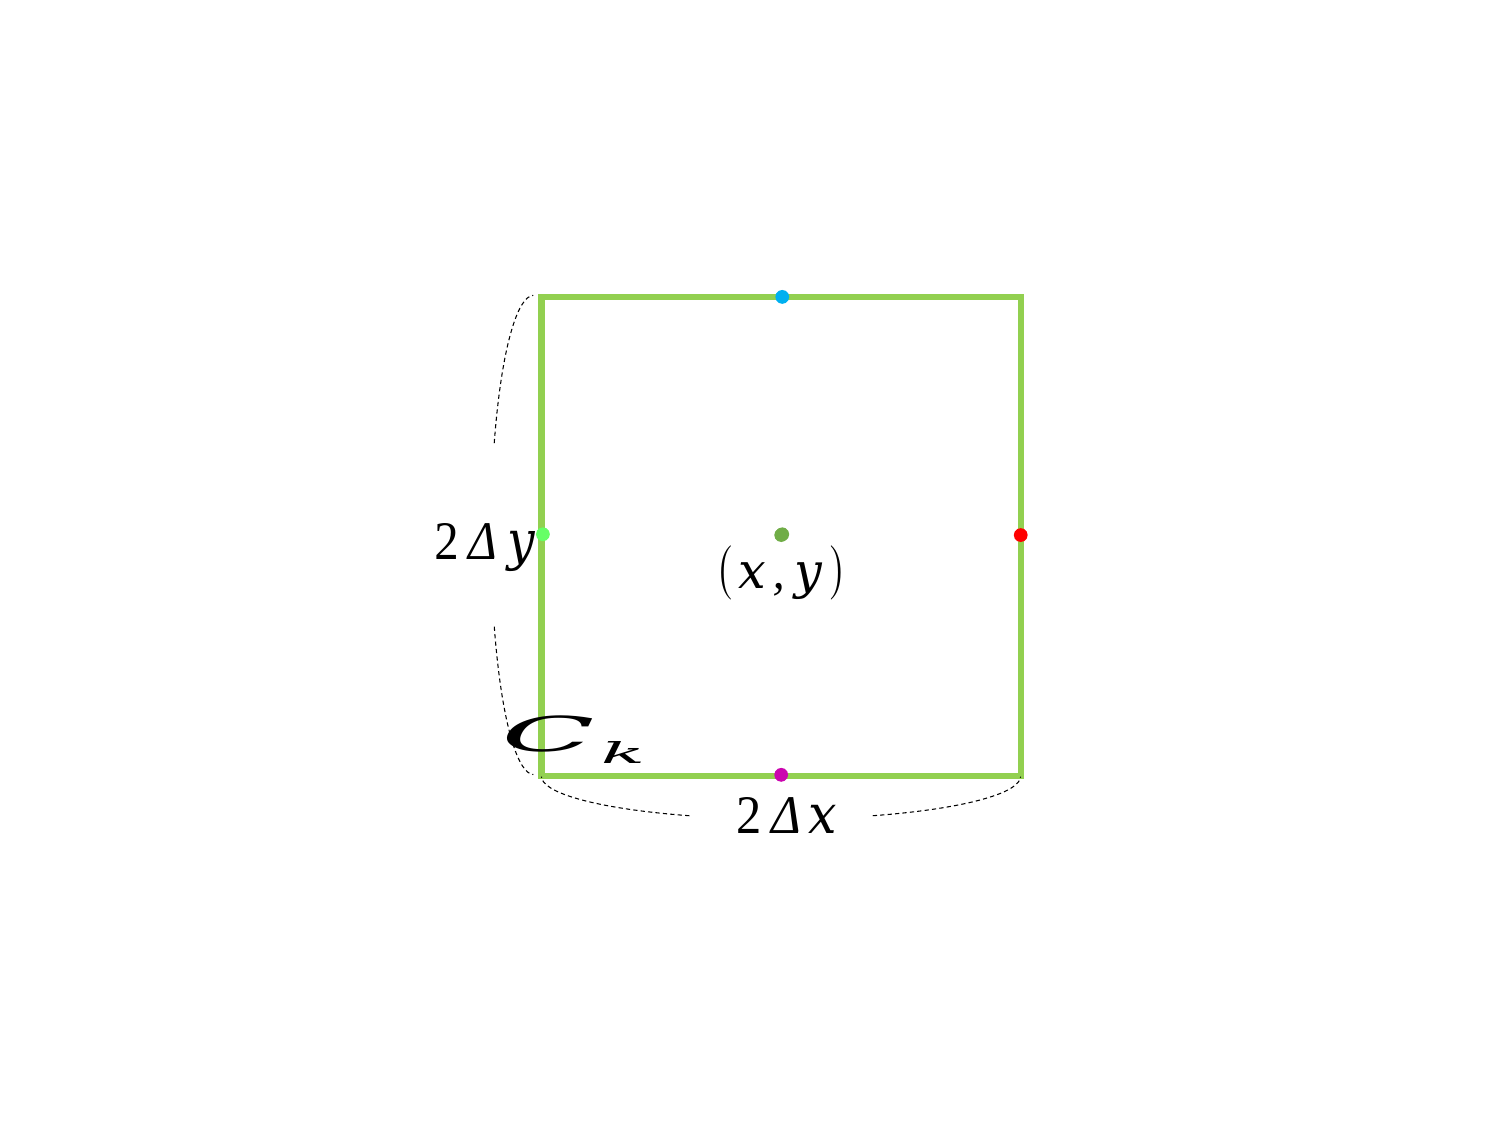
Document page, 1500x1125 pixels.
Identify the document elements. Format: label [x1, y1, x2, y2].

text_box [1012, 527, 1029, 544]
text_box [541, 733, 1021, 846]
text_box [540, 296, 1022, 776]
text_box [493, 540, 534, 776]
text_box [493, 294, 534, 531]
text_box [774, 526, 791, 543]
text_box [534, 526, 551, 543]
text_box [774, 288, 791, 305]
